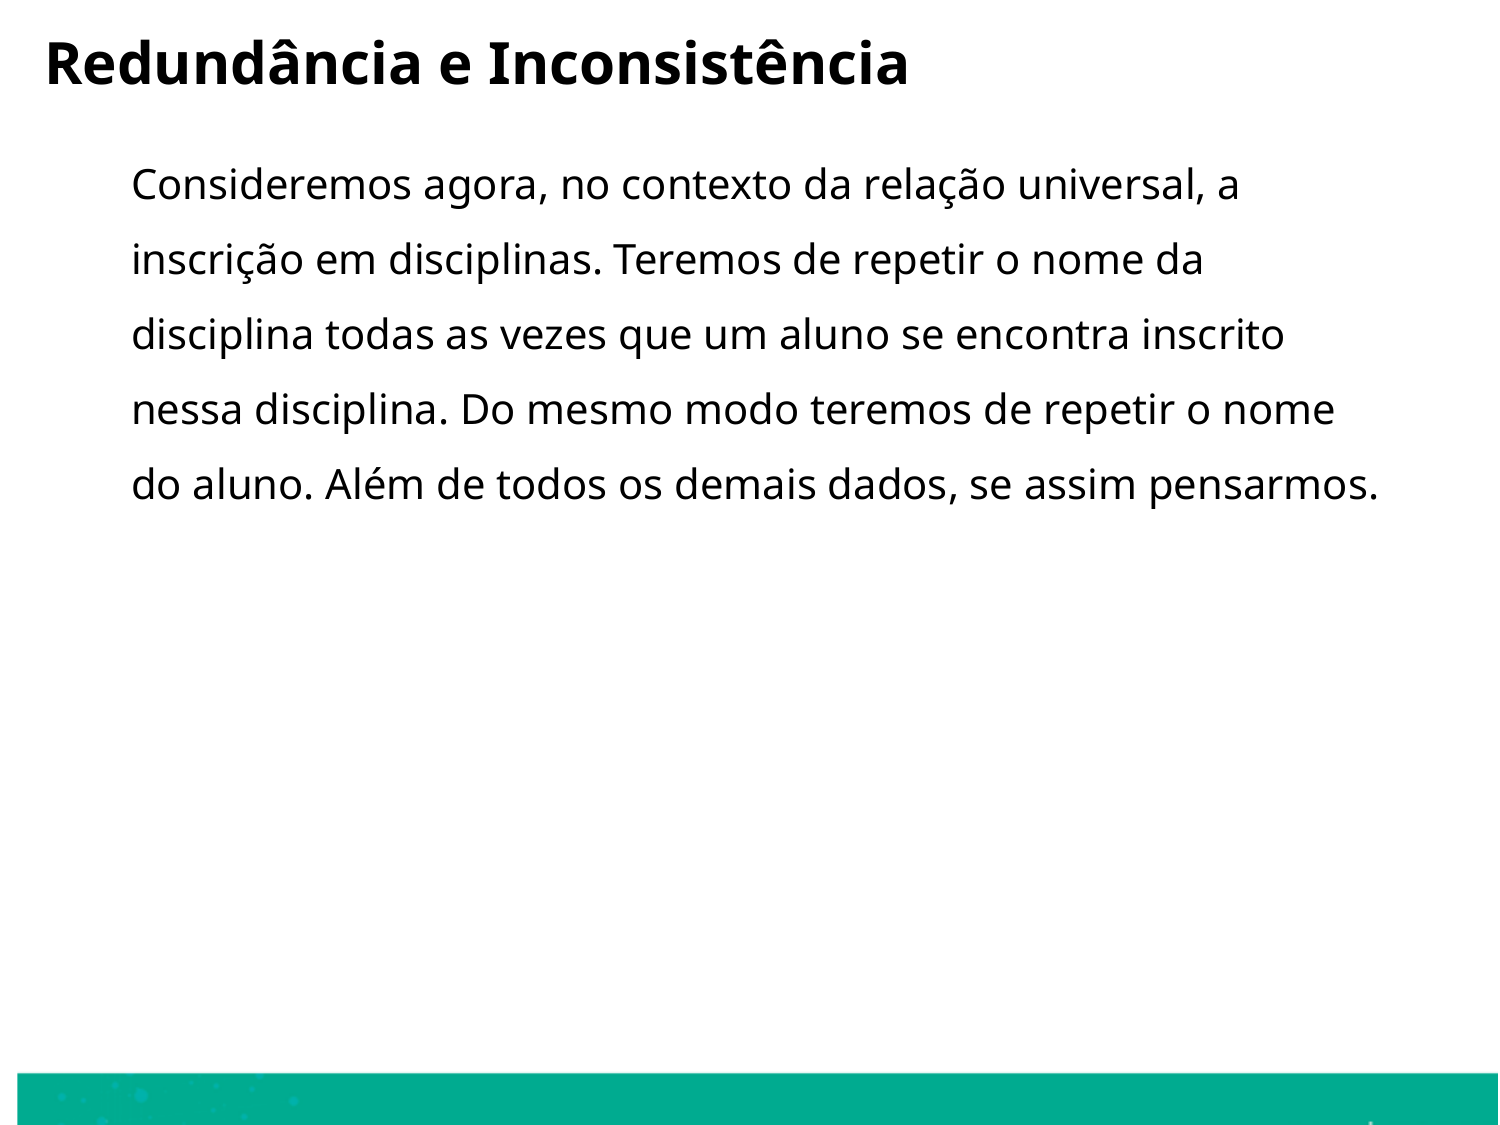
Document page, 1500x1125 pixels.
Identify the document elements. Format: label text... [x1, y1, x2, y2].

picture [2, 0, 1498, 1125]
list Consideremos agora, no contexto da relação universal, a inscrição em disciplinas. Teremos de repetir o nome da disciplina todas as vezes que um aluno se encontra inscrito nessa disciplina. Do mesmo modo teremos de repetir o nome do aluno. Além de todos os demais dados, se assim pensarmos. [41, 167, 1412, 1059]
text_box Redundância e Inconsistência [29, 19, 1412, 167]
